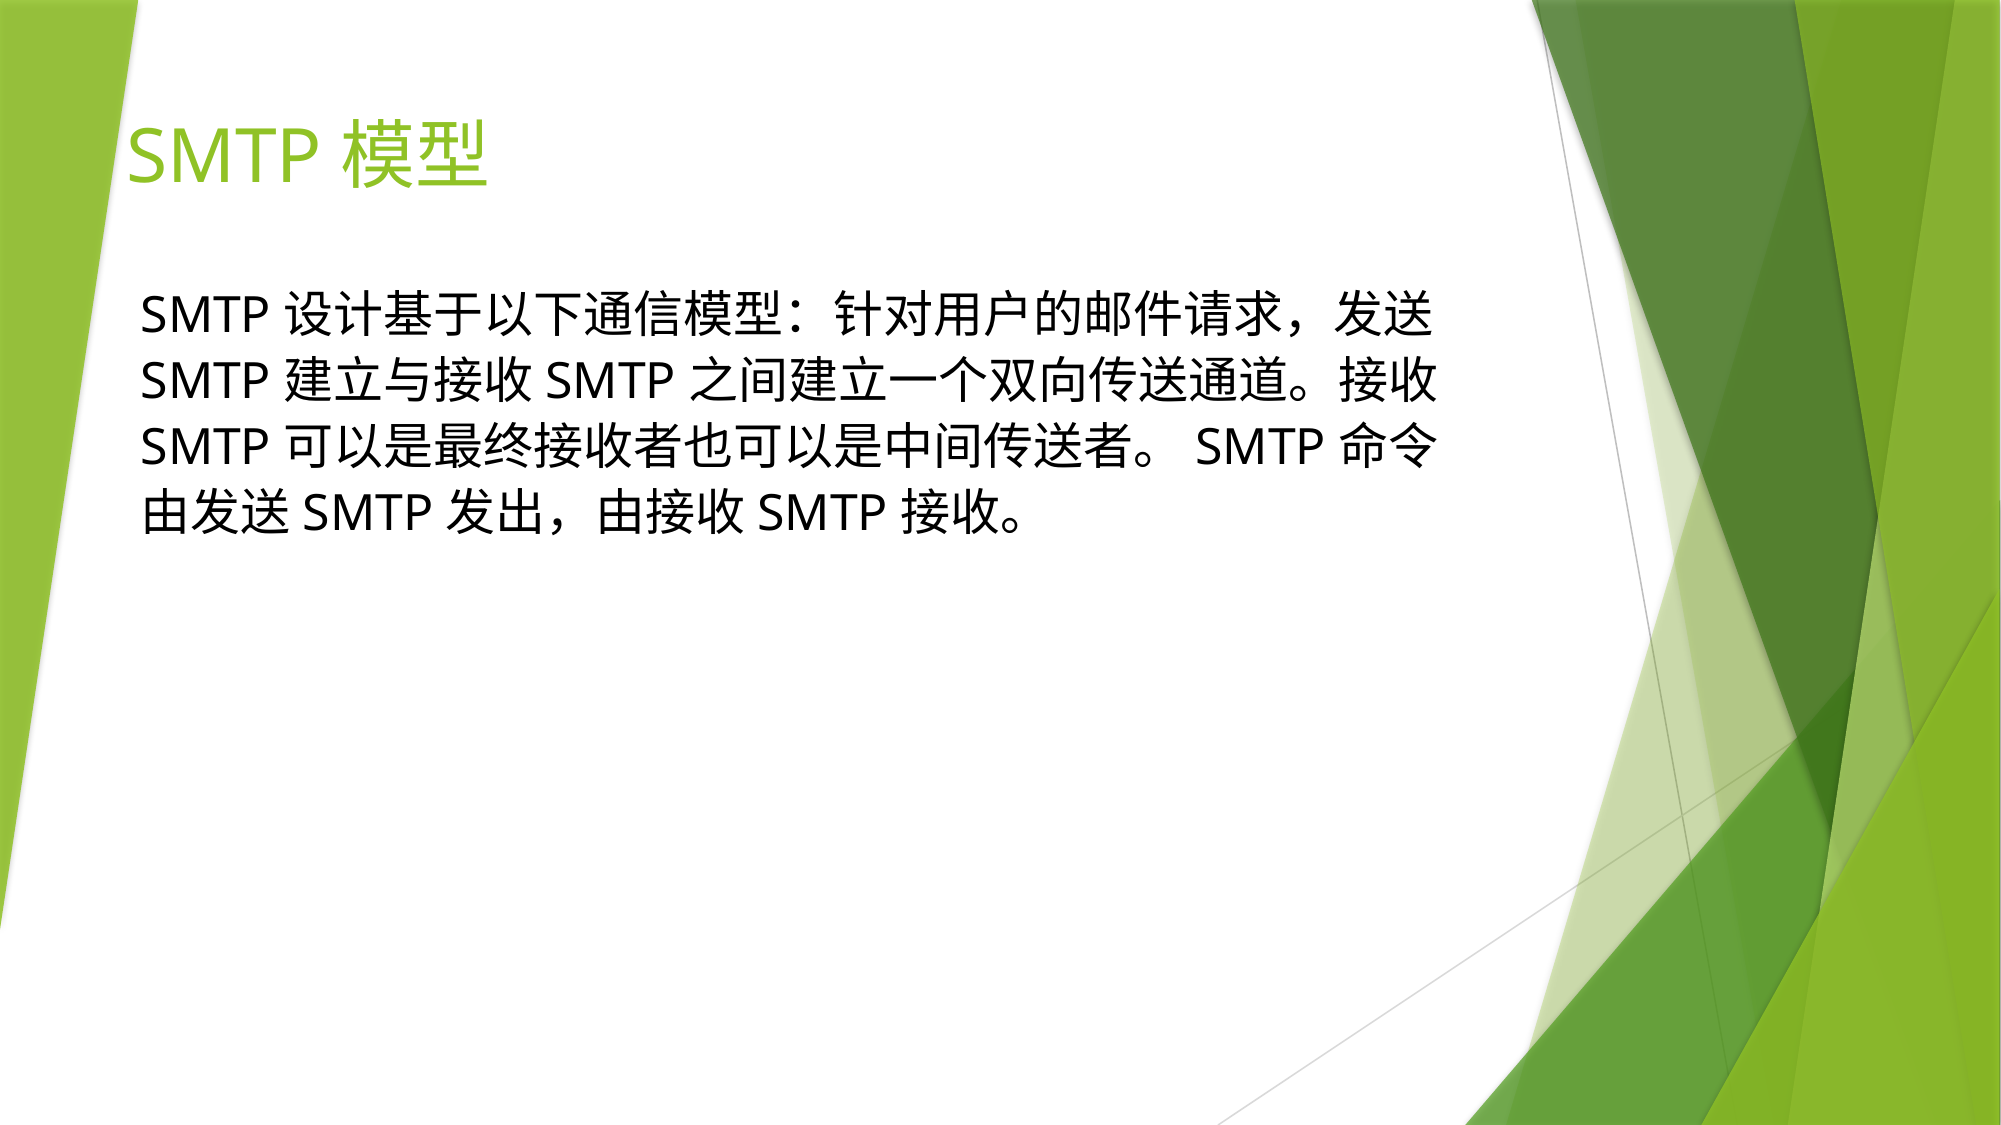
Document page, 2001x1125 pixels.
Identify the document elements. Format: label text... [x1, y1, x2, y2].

title SMTP模型 [111, 99, 1522, 317]
text_box SMTP设计基于以下通信模型：针对用户的邮件请求，发送 SMTP建立与接收SMTP之间建立一个双向传送通道。接收 SMTP可以是最终接收者也可以是中间传送者。SMTP命令 由发送SMTP发出，由接收SMTP接收。 [125, 269, 1453, 548]
